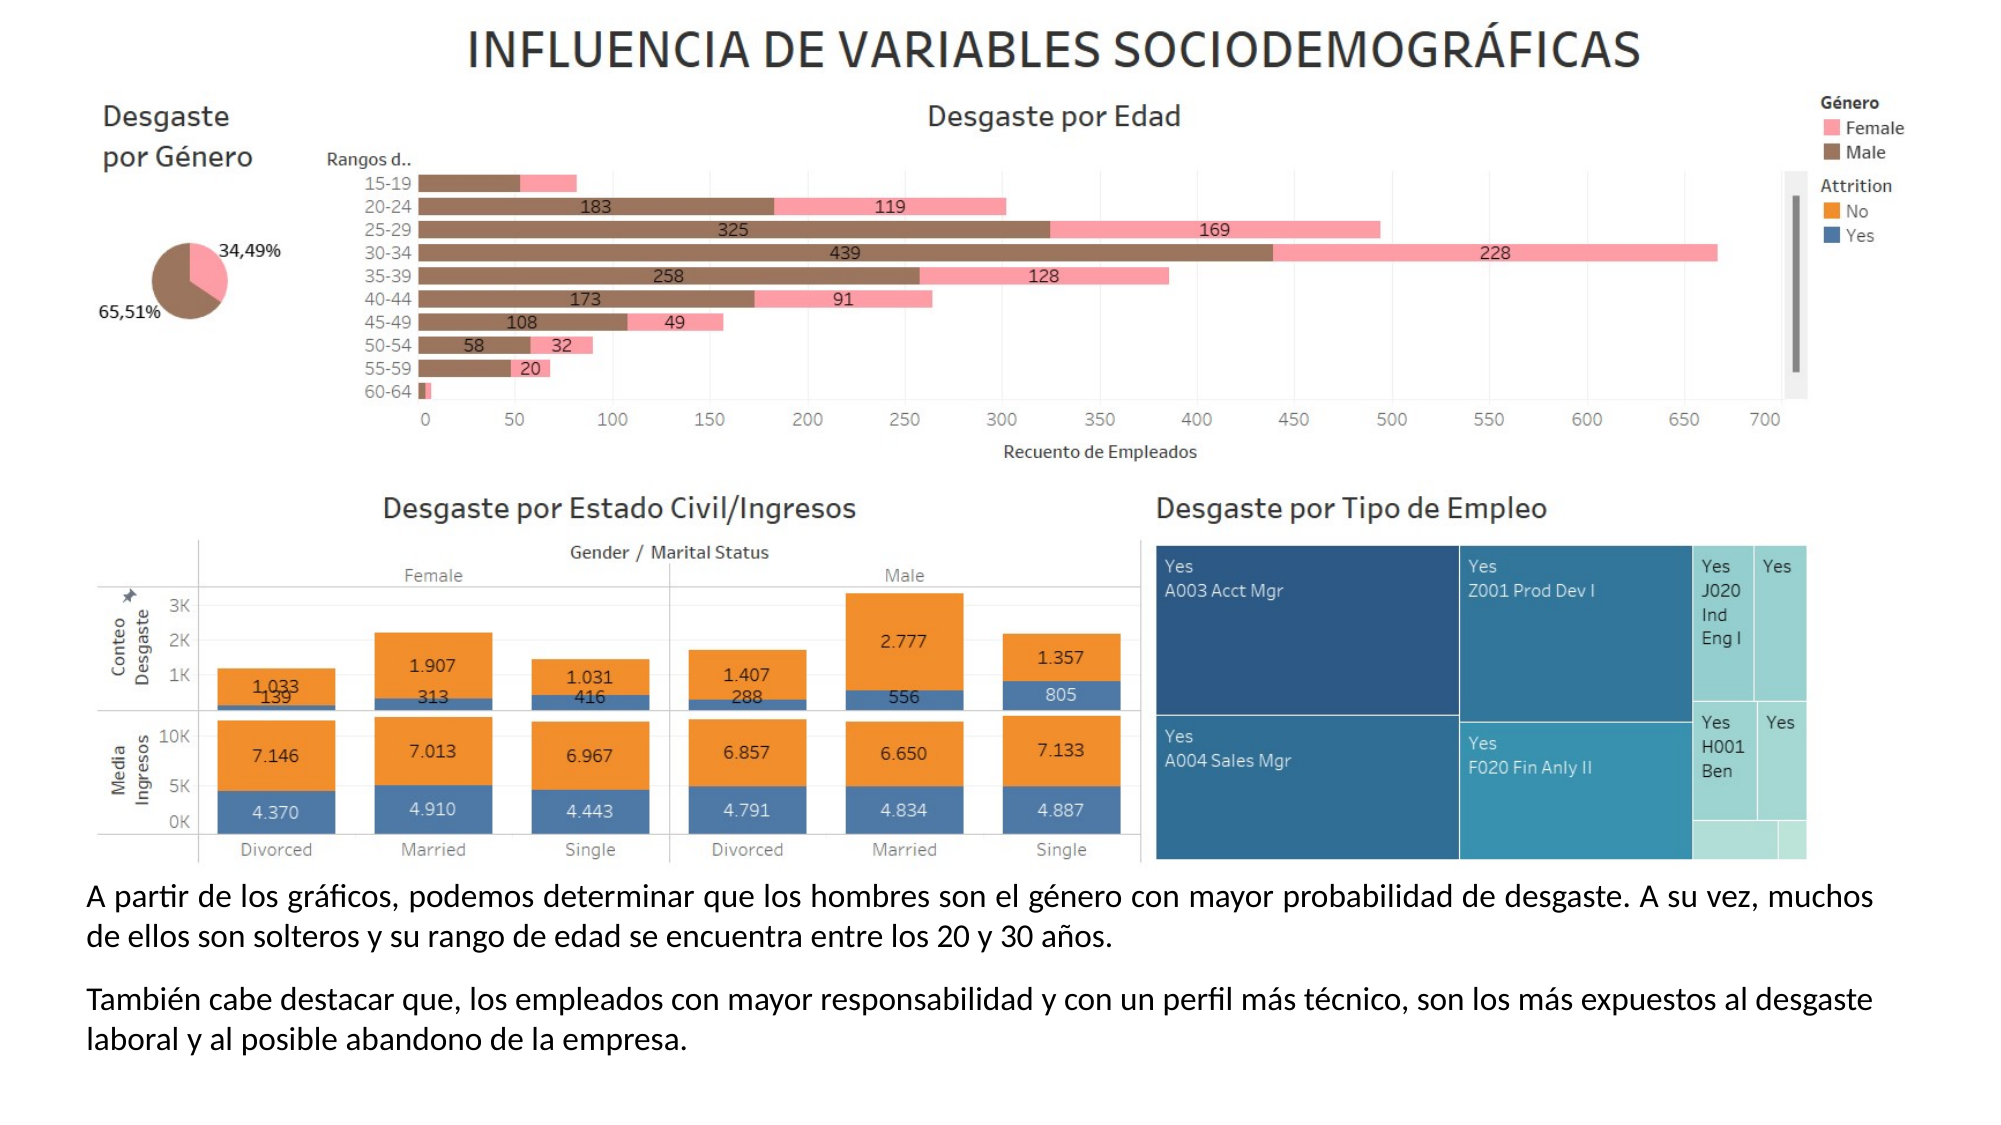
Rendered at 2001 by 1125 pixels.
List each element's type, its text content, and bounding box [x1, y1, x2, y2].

picture [86, 0, 1914, 872]
text_box A partir de los gráficos, podemos determinar que los hombres son el género con mayor probabilidad de desgaste. A su vez, muchos de ellos son solteros y su rango de edad se encuentra entre los 20 y 30 años. También cabe destacar que, los empleados con mayor responsabilidad y con un perfil más técnico, son los más expuestos al desgaste laboral y al posible abandono de la empresa. [71, 827, 1891, 1104]
